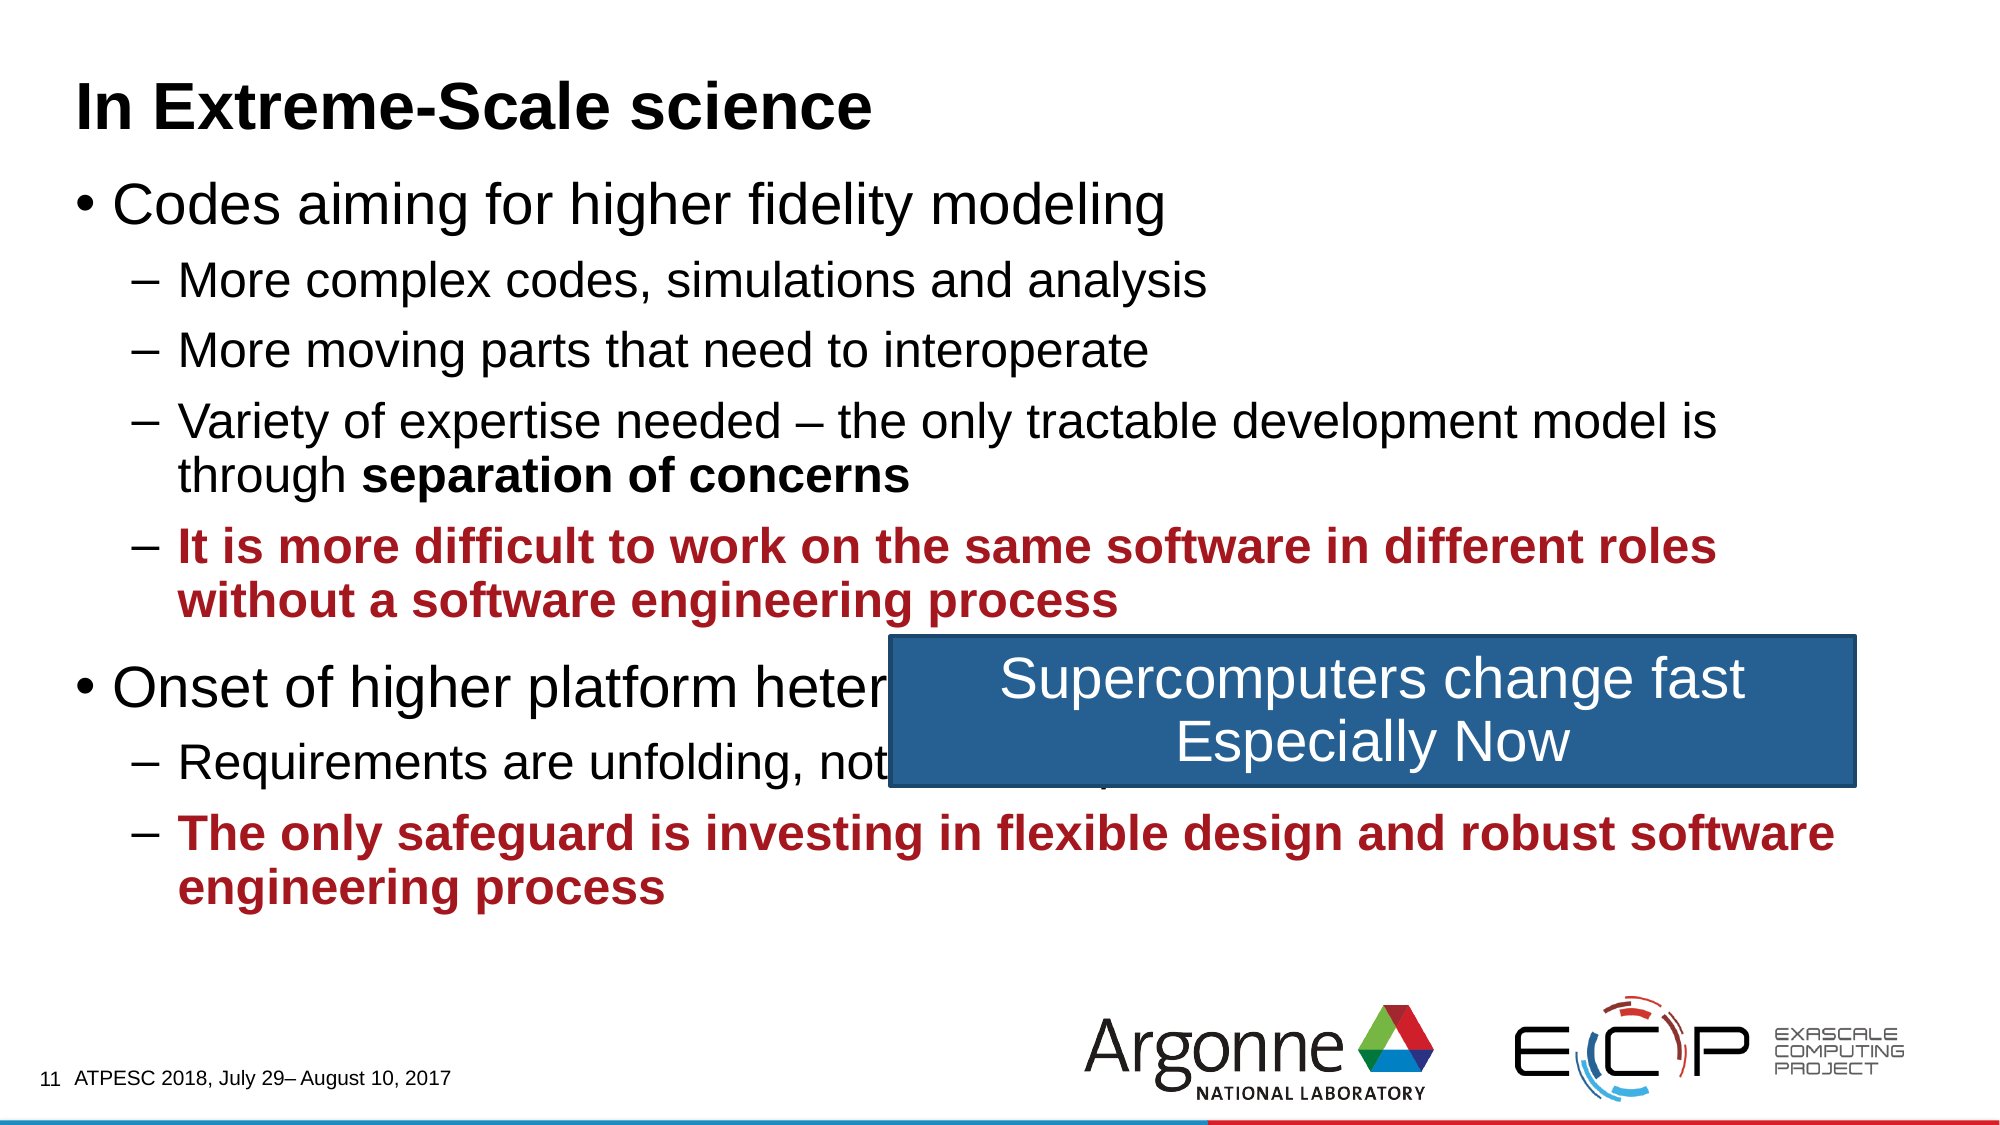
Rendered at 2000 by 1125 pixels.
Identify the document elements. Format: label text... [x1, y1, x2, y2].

text_box Supercomputers change fast Especially Now [888, 634, 1857, 788]
title In Extreme-Scale science [59, 67, 1926, 152]
picture [1515, 996, 1904, 1102]
list Codes aiming for higher fidelity modeling More complex codes, simulations and analysis More moving parts that need to interoperate Variety of expertise needed – the only tractable development model is through separation of concerns It is more difficult to work on the same software in different roles without a software engineering process Onset of higher platform heterogeneity Requirements are unfolding, not known a priori The only safeguard is investing in flexible design and robust software engineering process [59, 166, 1894, 1020]
picture [1084, 1020, 1434, 1100]
